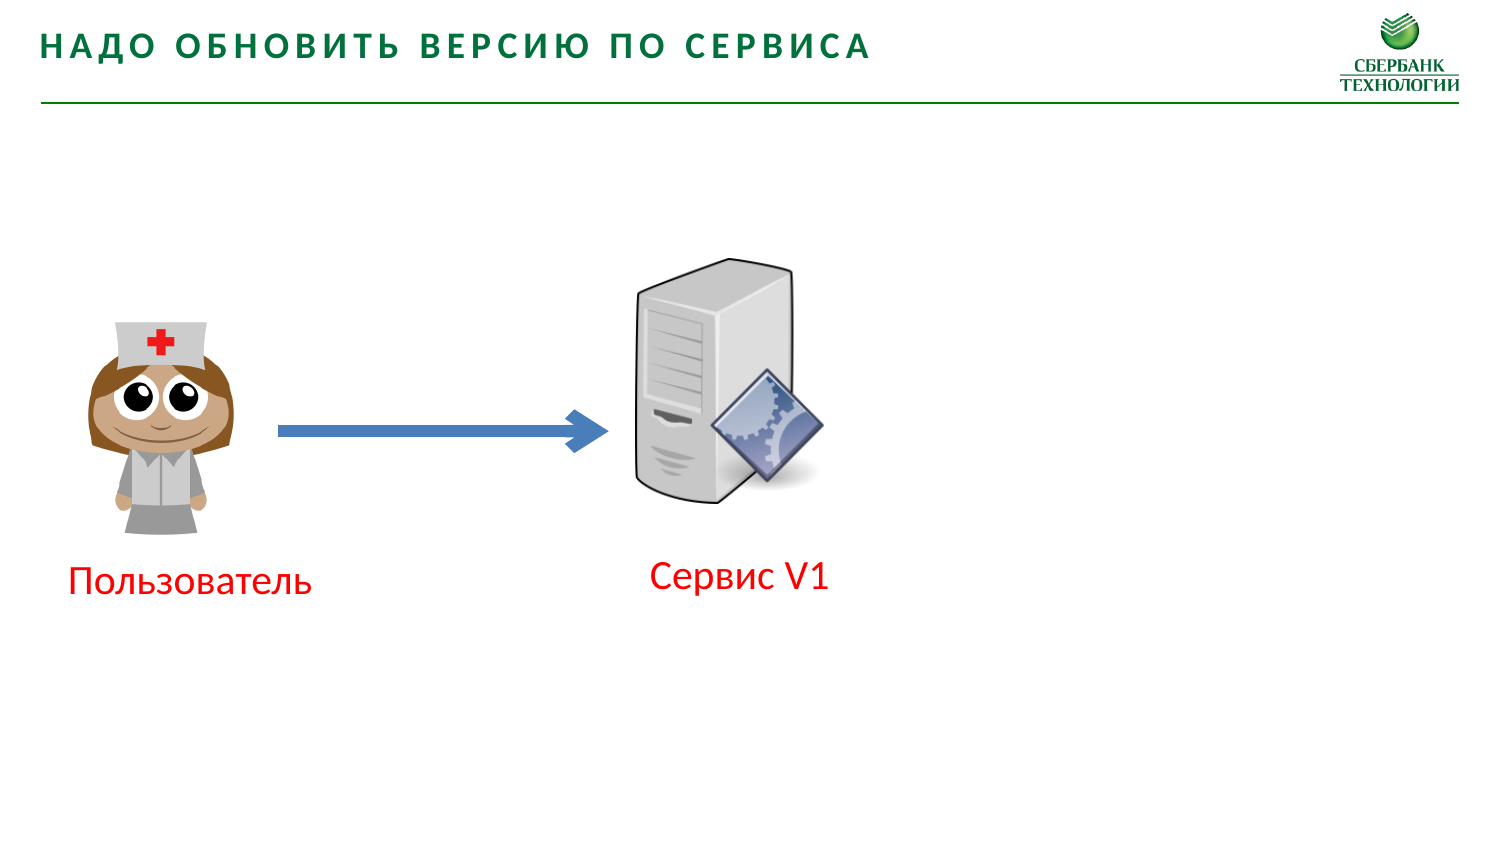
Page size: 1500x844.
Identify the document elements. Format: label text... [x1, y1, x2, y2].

list Надо обновить версию ПО Сервиса [39, 13, 1115, 67]
picture [1340, 13, 1459, 91]
text_box Сервис V1 [635, 540, 951, 605]
picture [634, 258, 833, 505]
text_box Пользователь [53, 545, 370, 610]
picture [36, 304, 285, 552]
